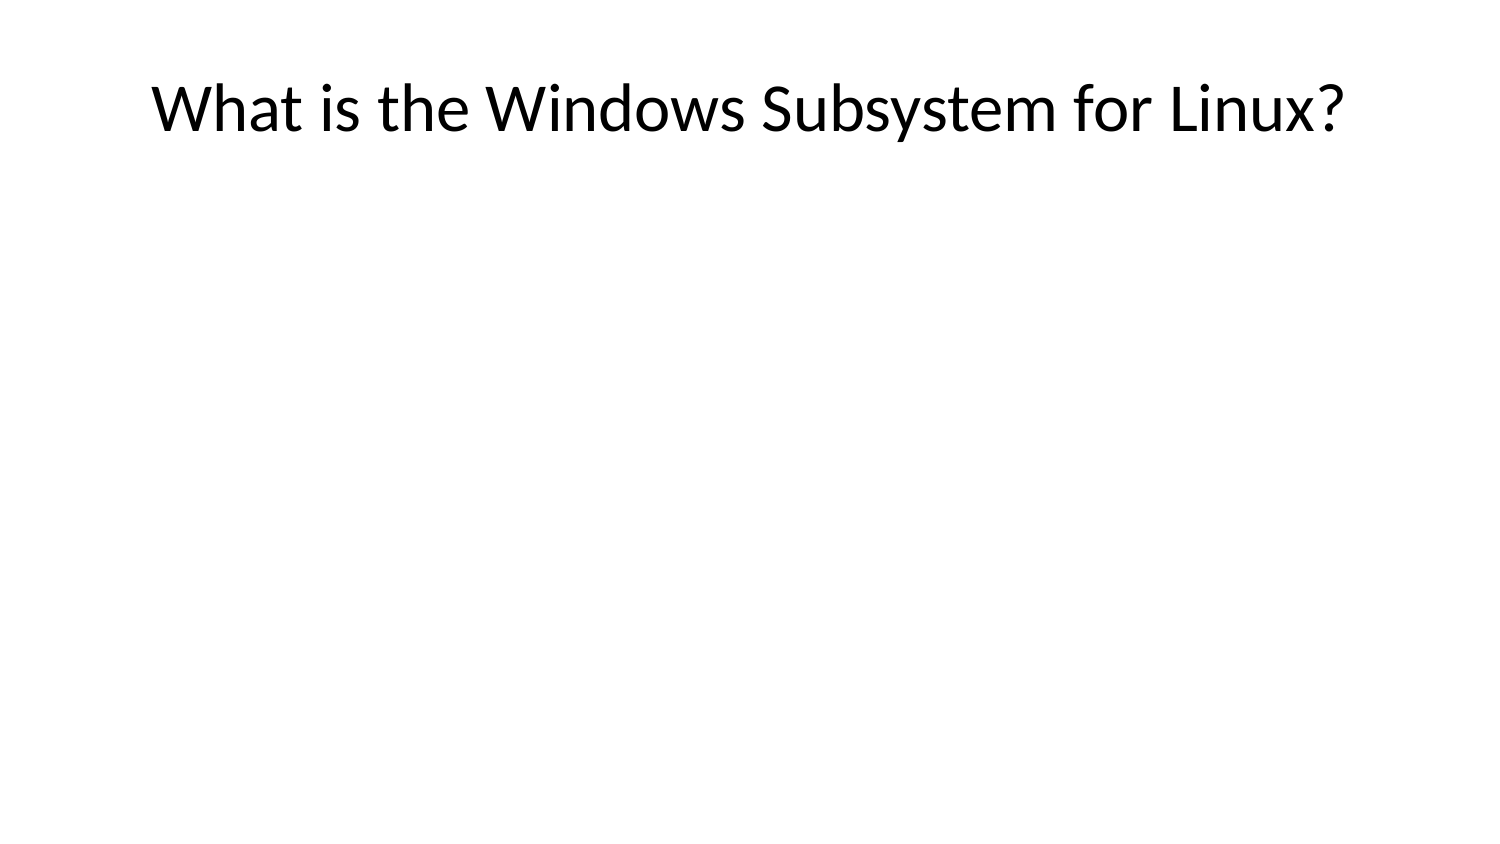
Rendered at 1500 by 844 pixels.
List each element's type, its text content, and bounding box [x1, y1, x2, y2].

title What is the Windows Subsystem for Linux? [75, 33, 1425, 175]
